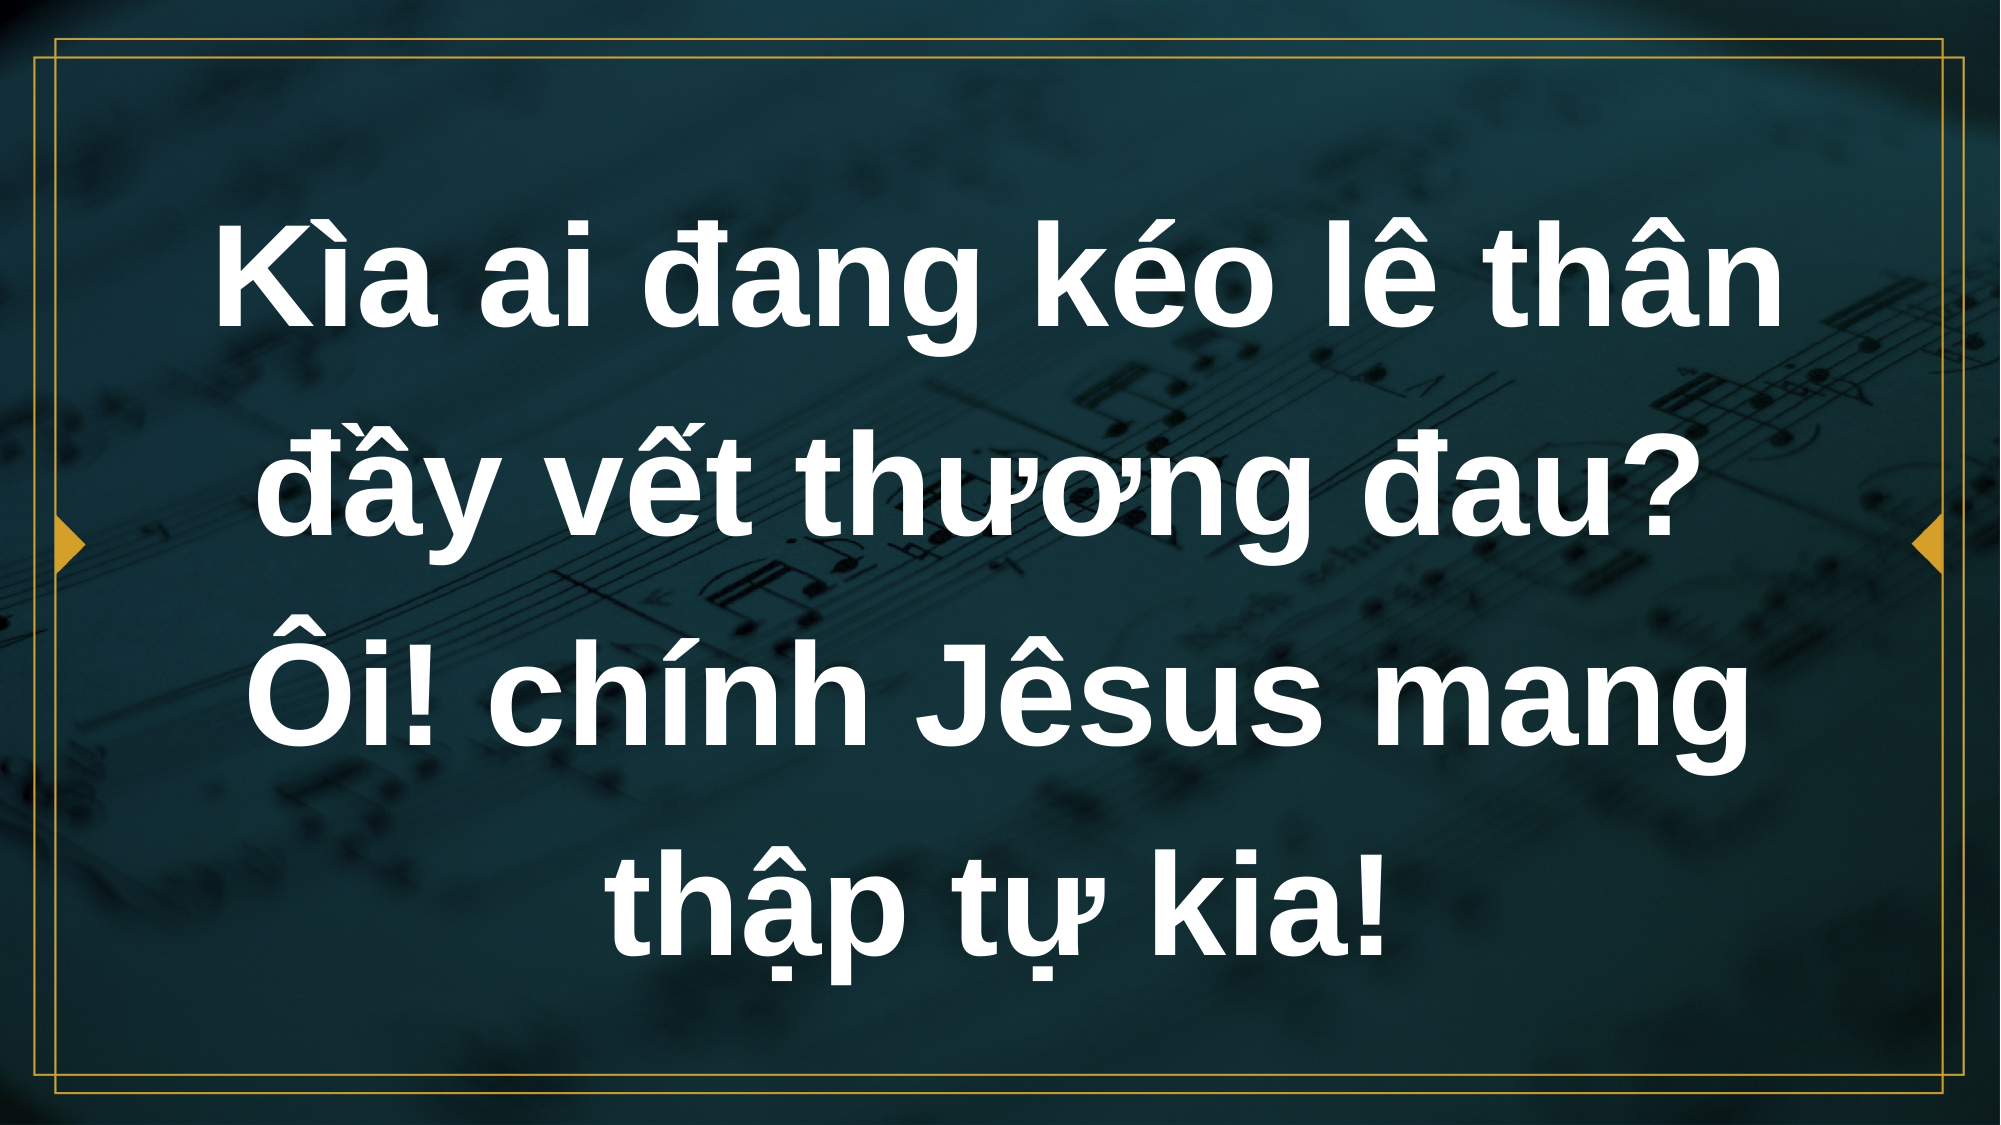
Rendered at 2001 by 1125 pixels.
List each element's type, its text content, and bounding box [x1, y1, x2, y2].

picture [0, 0, 2000, 1125]
title Kìa ai đang kéo lê thân đầy vết thương đau? Ôi! chính Jêsus mang thập tự kia! [55, 53, 1945, 1077]
